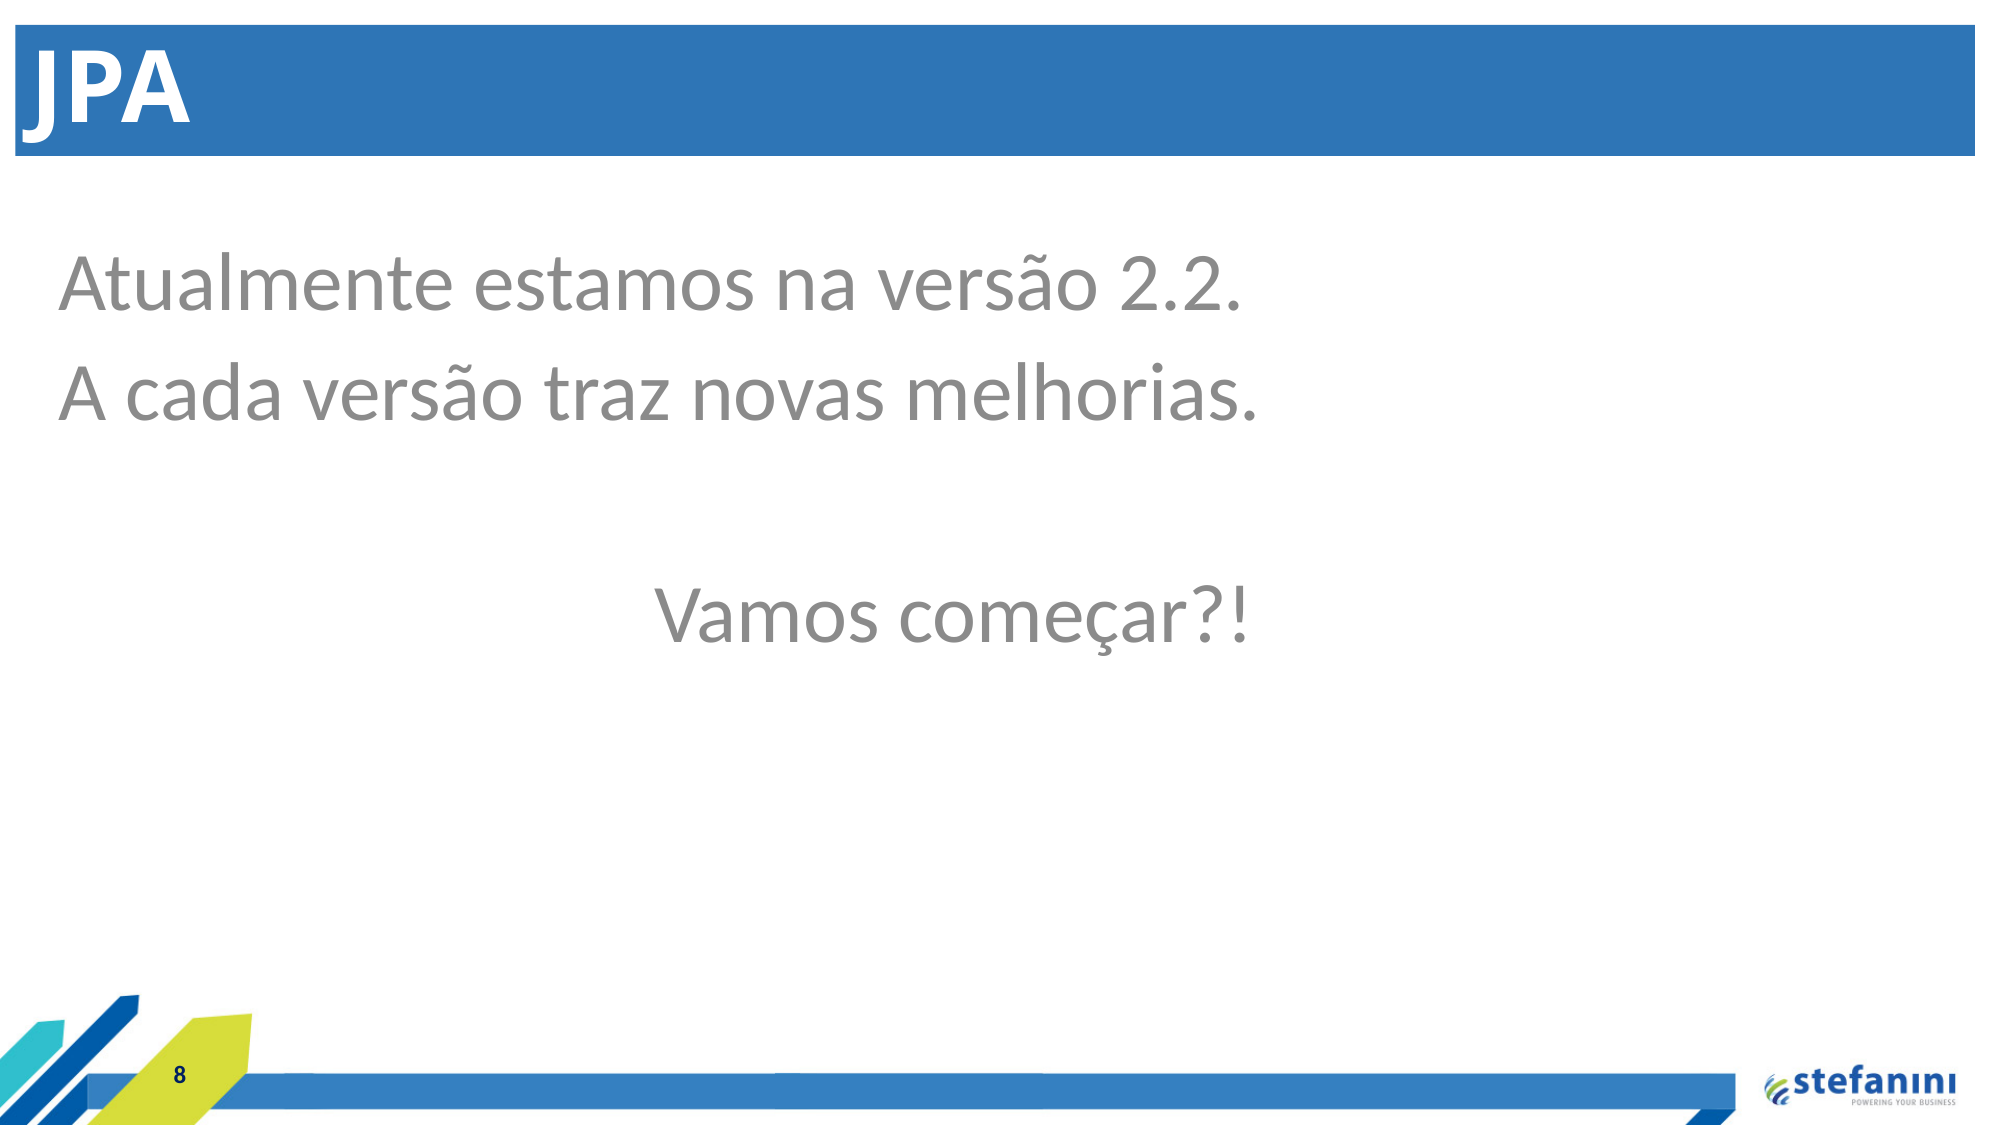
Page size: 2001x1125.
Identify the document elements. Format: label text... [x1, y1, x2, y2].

text_box JPA [15, 24, 1975, 156]
picture [0, 981, 1998, 1125]
list Atualmente estamos na versão 2.2. A cada versão traz novas melhorias. Vamos começar?! [43, 230, 1865, 871]
slide_number 8 [158, 1043, 609, 1104]
